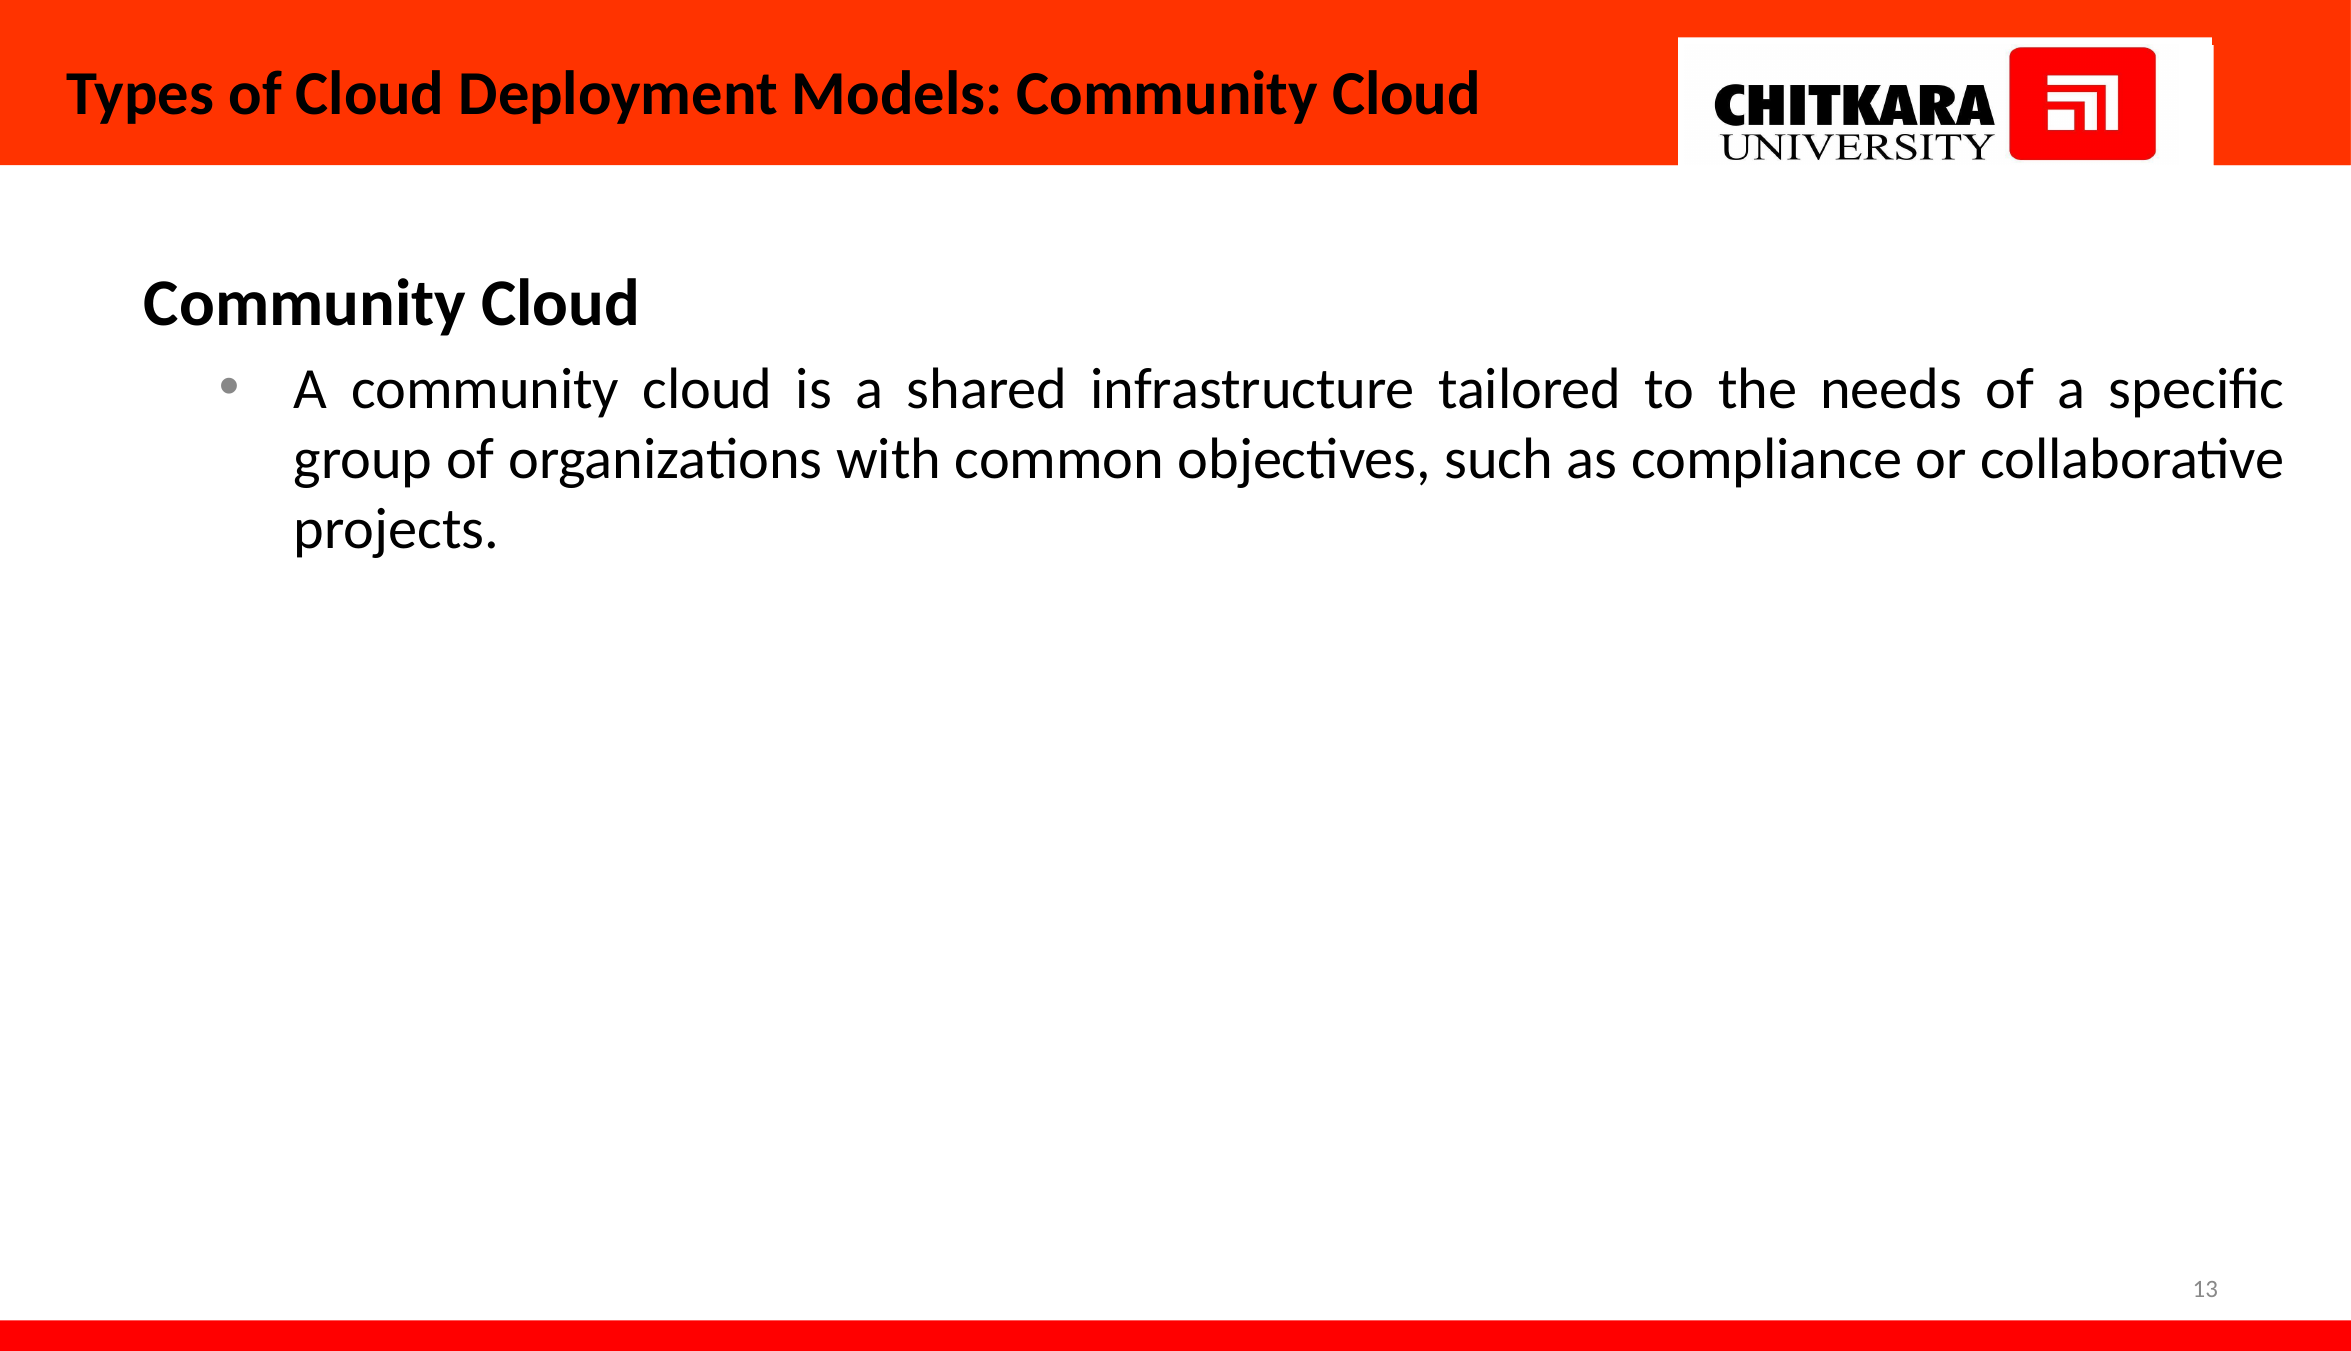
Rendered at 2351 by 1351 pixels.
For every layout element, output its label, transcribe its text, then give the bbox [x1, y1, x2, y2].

title Types of Cloud Deployment Models: Community Cloud [0, 0, 1549, 181]
slide_number ‹#› [1684, 1251, 2234, 1324]
subtitle Community Cloud A community cloud is a shared infrastructure tailored to the needs of a specific group of organizations with common objectives, such as compliance or collaborative projects. [124, 251, 2301, 1184]
picture [1684, 44, 2179, 165]
